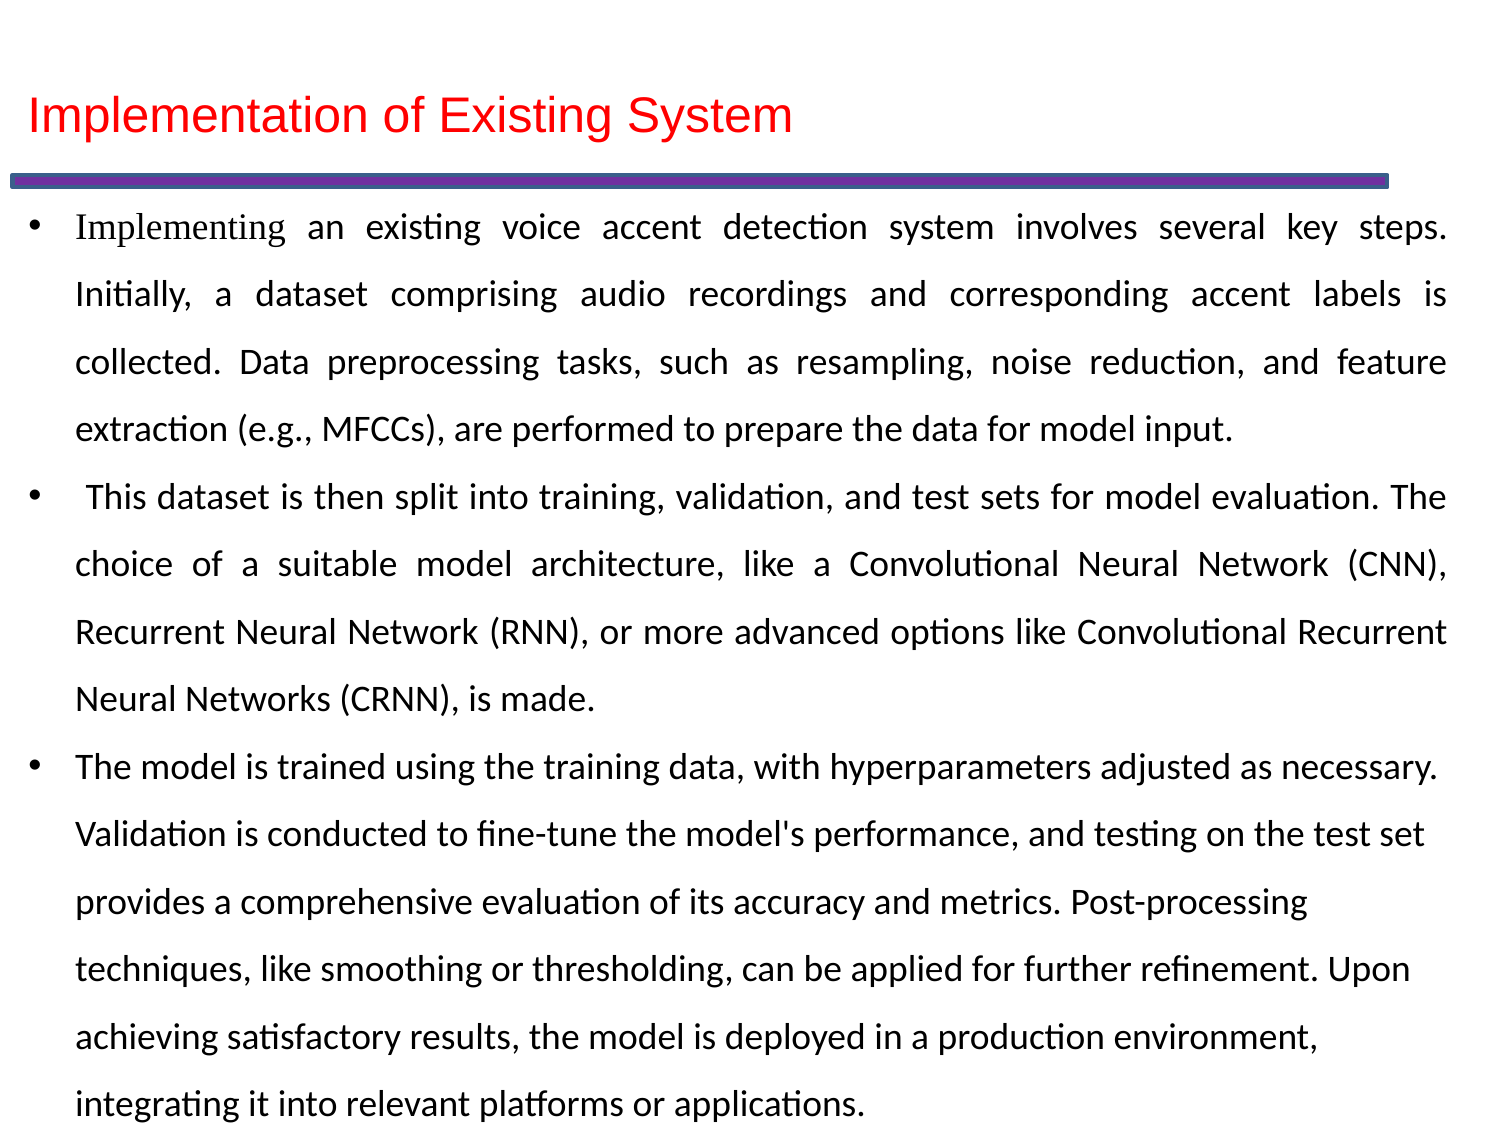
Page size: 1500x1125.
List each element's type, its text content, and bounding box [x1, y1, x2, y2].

text_box Implementation of Existing System [12, 74, 1488, 150]
text_box Implementing an existing voice accent detection system involves several key steps. Initially, a dataset comprising audio recordings and corresponding accent labels is collected. Data preprocessing tasks, such as resampling, noise reduction, and feature extraction (e.g., MFCCs), are performed to prepare the data for model input. This dataset is then split into training, validation, and test sets for model evaluation. The choice of a suitable model architecture, like a Convolutional Neural Network (CNN), Recurrent Neural Network (RNN), or more advanced options like Convolutional Recurrent Neural Networks (CRNN), is made. The model is trained using the training data, with hyperparameters adjusted as necessary. Validation is conducted to fine-tune the model's performance, and testing on the test set provides a comprehensive evaluation of its accuracy and metrics. Post-processing techniques, like smoothing or thresholding, can be applied for further refinement. Upon achieving satisfactory results, the model is deployed in a production environment, integrating it into relevant platforms or applications. [13, 172, 1464, 1125]
